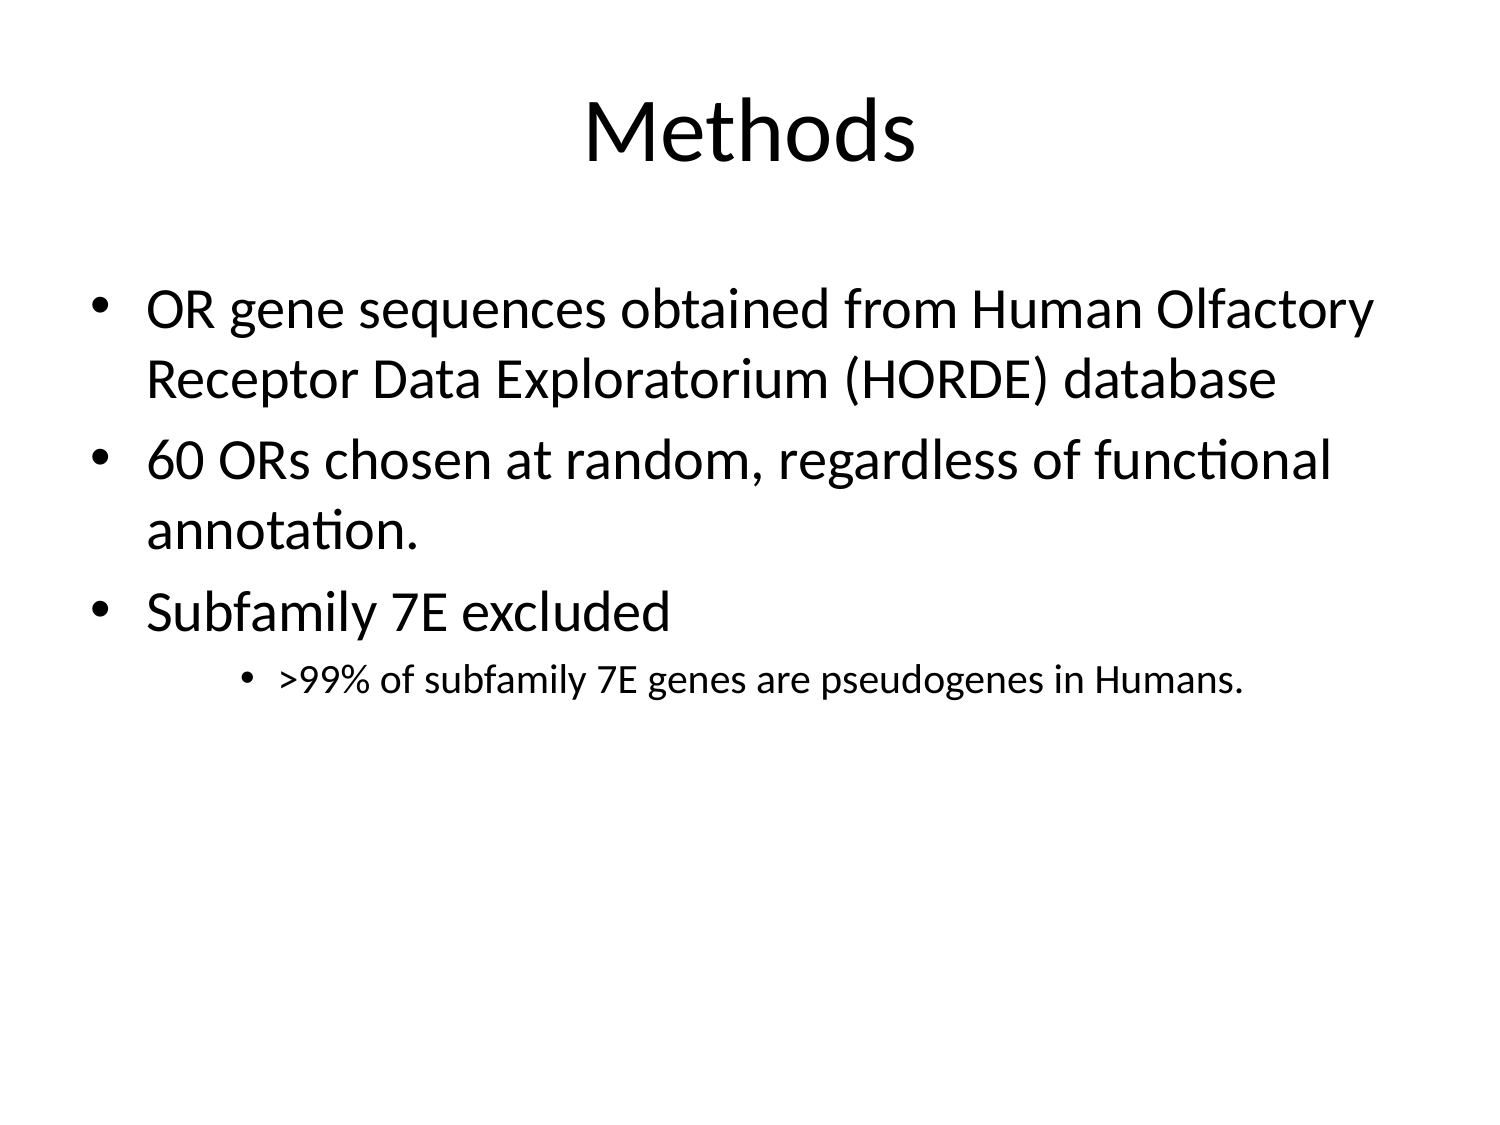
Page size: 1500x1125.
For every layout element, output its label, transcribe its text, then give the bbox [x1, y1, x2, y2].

title Methods [75, 45, 1425, 233]
list OR gene sequences obtained from Human Olfactory Receptor Data Exploratorium (HORDE) database 60 ORs chosen at random, regardless of functional annotation. Subfamily 7E excluded >99% of subfamily 7E genes are pseudogenes in Humans. [75, 262, 1425, 1005]
